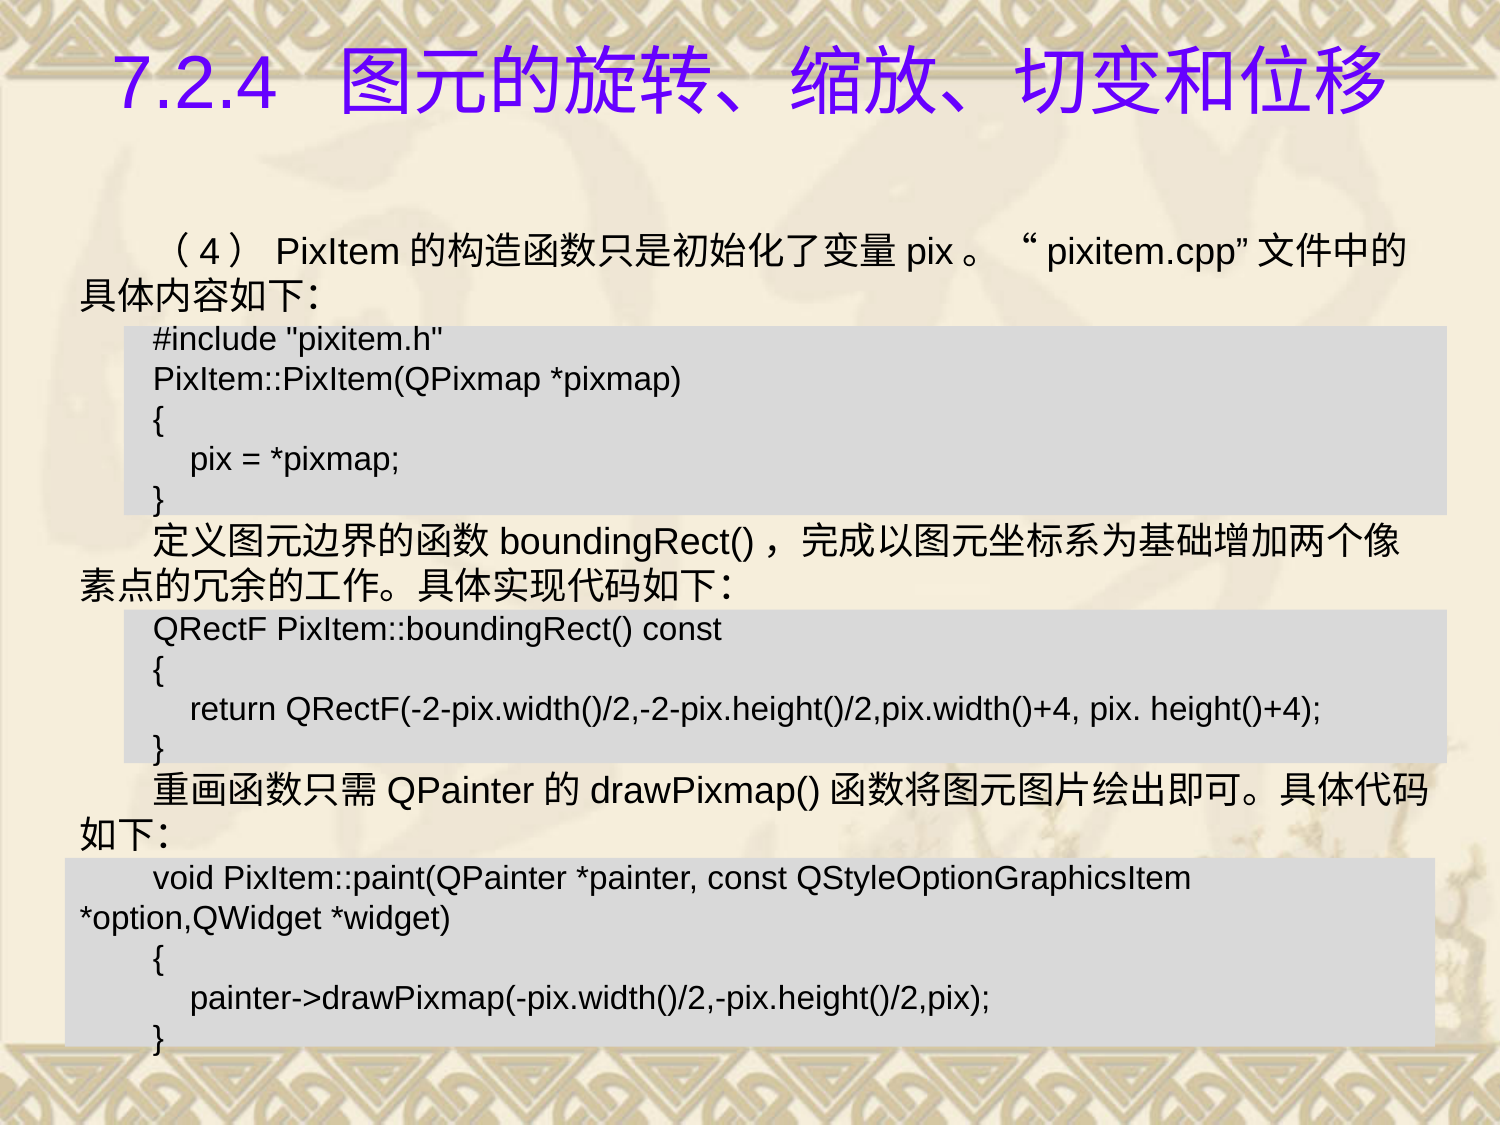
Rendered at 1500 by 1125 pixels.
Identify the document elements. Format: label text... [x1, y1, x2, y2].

picture [0, 0, 1500, 1125]
text_box （4）PixItem的构造函数只是初始化了变量pix。“pixitem.cpp”文件中的具体内容如下： #include "pixitem.h" PixItem::PixItem(QPixmap *pixmap) { pix = *pixmap; } 定义图元边界的函数boundingRect()，完成以图元坐标系为基础增加两个像素点的冗余的工作。具体实现代码如下： QRectF PixItem::boundingRect() const { return QRectF(-2-pix.width()/2,-2-pix.height()/2,pix.width()+4, pix. height()+4); } 重画函数只需QPainter的drawPixmap()函数将图元图片绘出即可。具体代码如下： void PixItem::paint(QPainter *painter, const QStyleOptionGraphicsItem *option,QWidget *widget) { painter->drawPixmap(-pix.width()/2,-pix.height()/2,pix); } [64, 219, 1447, 1109]
title 7.2.4 图元的旋转、缩放、切变和位移 [49, 7, 1451, 149]
